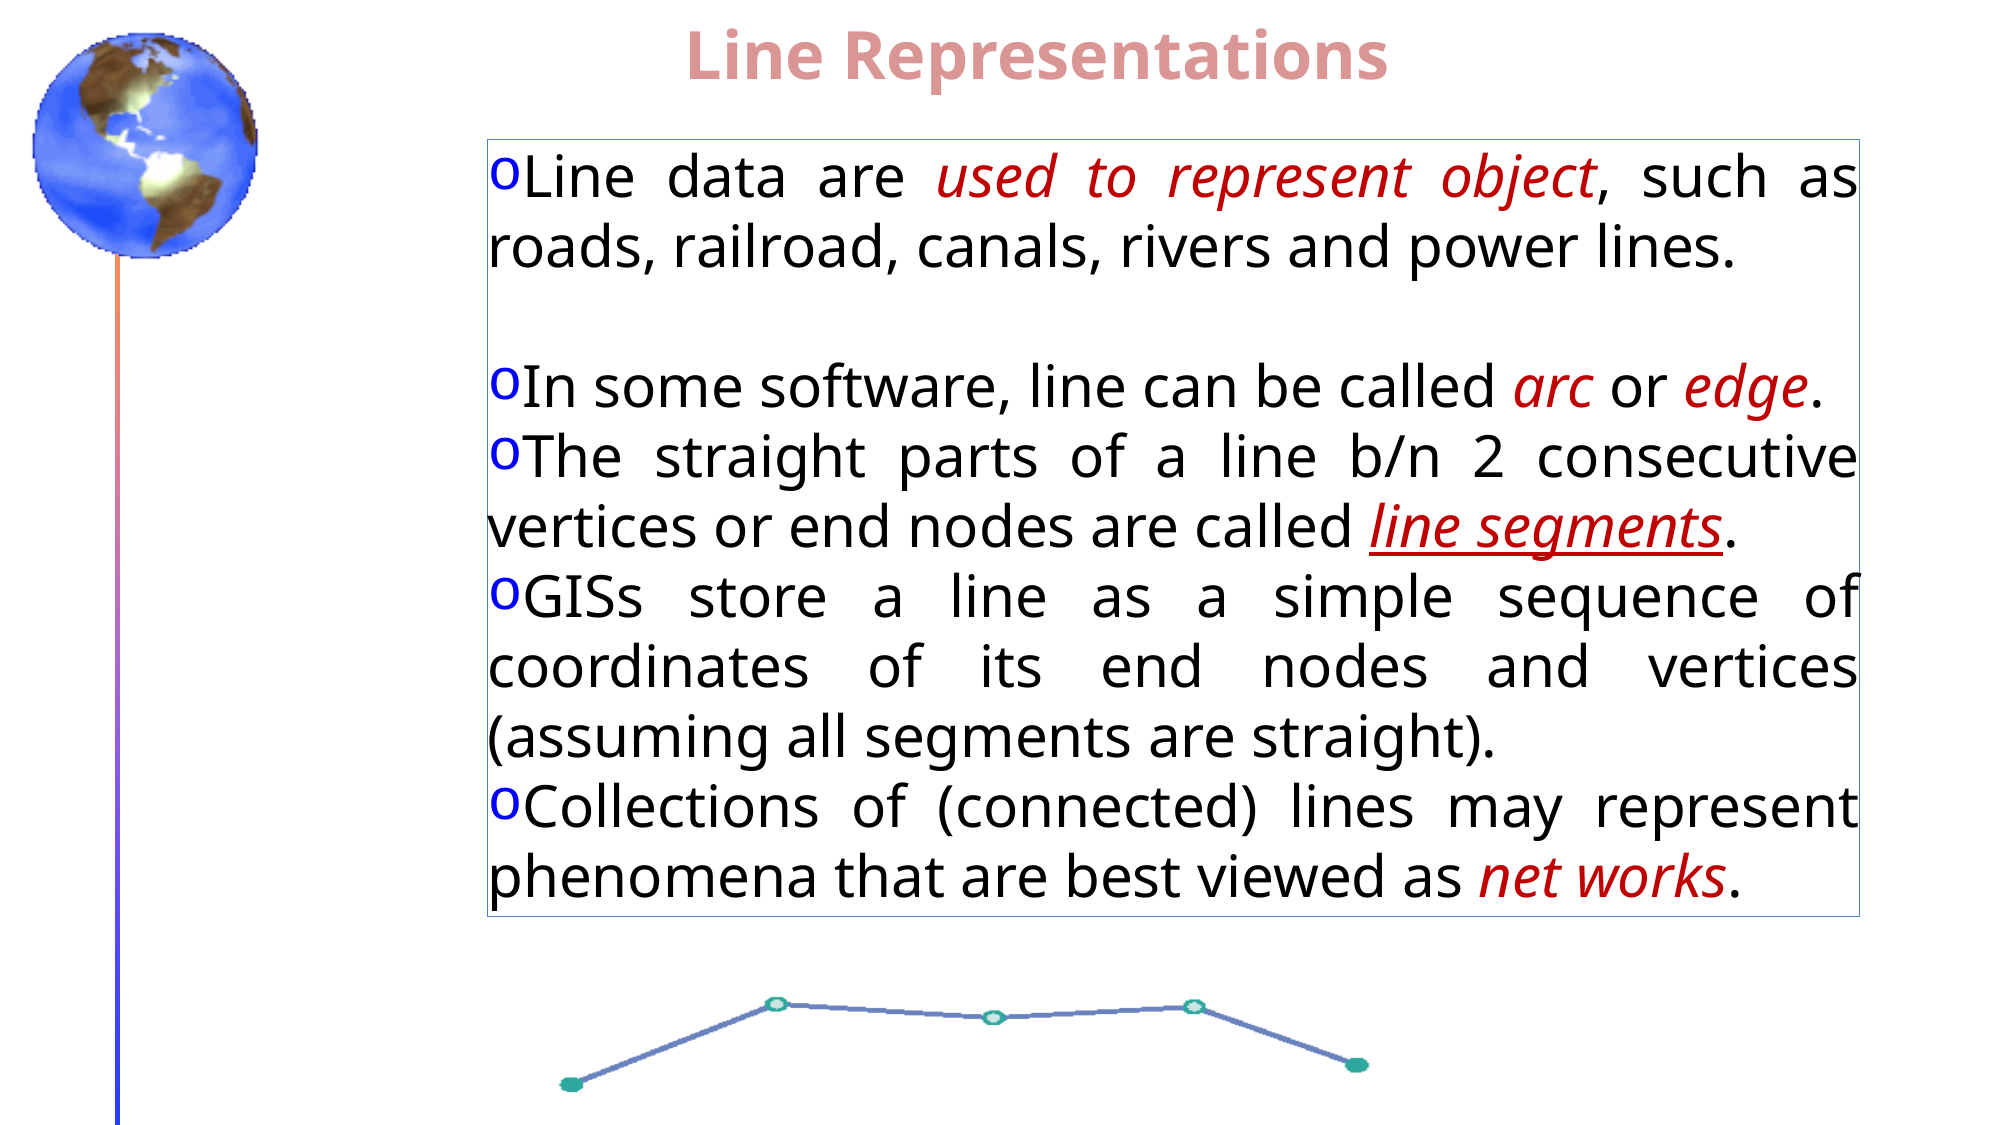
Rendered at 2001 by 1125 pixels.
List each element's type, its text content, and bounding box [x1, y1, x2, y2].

picture [12, 24, 276, 1125]
title Line Representations [399, 12, 1675, 94]
list Line data are used to represent object, such as roads, railroad, canals, rivers and power lines. In some software, line can be called arc or edge. The straight parts of a line b/n 2 consecutive vertices or end nodes are called line segments. GISs store a line as a simple sequence of coordinates of its end nodes and vertices (assuming all segments are straight). Collections of (connected) lines may represent phenomena that are best viewed as net works. [487, 139, 1860, 917]
picture [512, 937, 1394, 1101]
